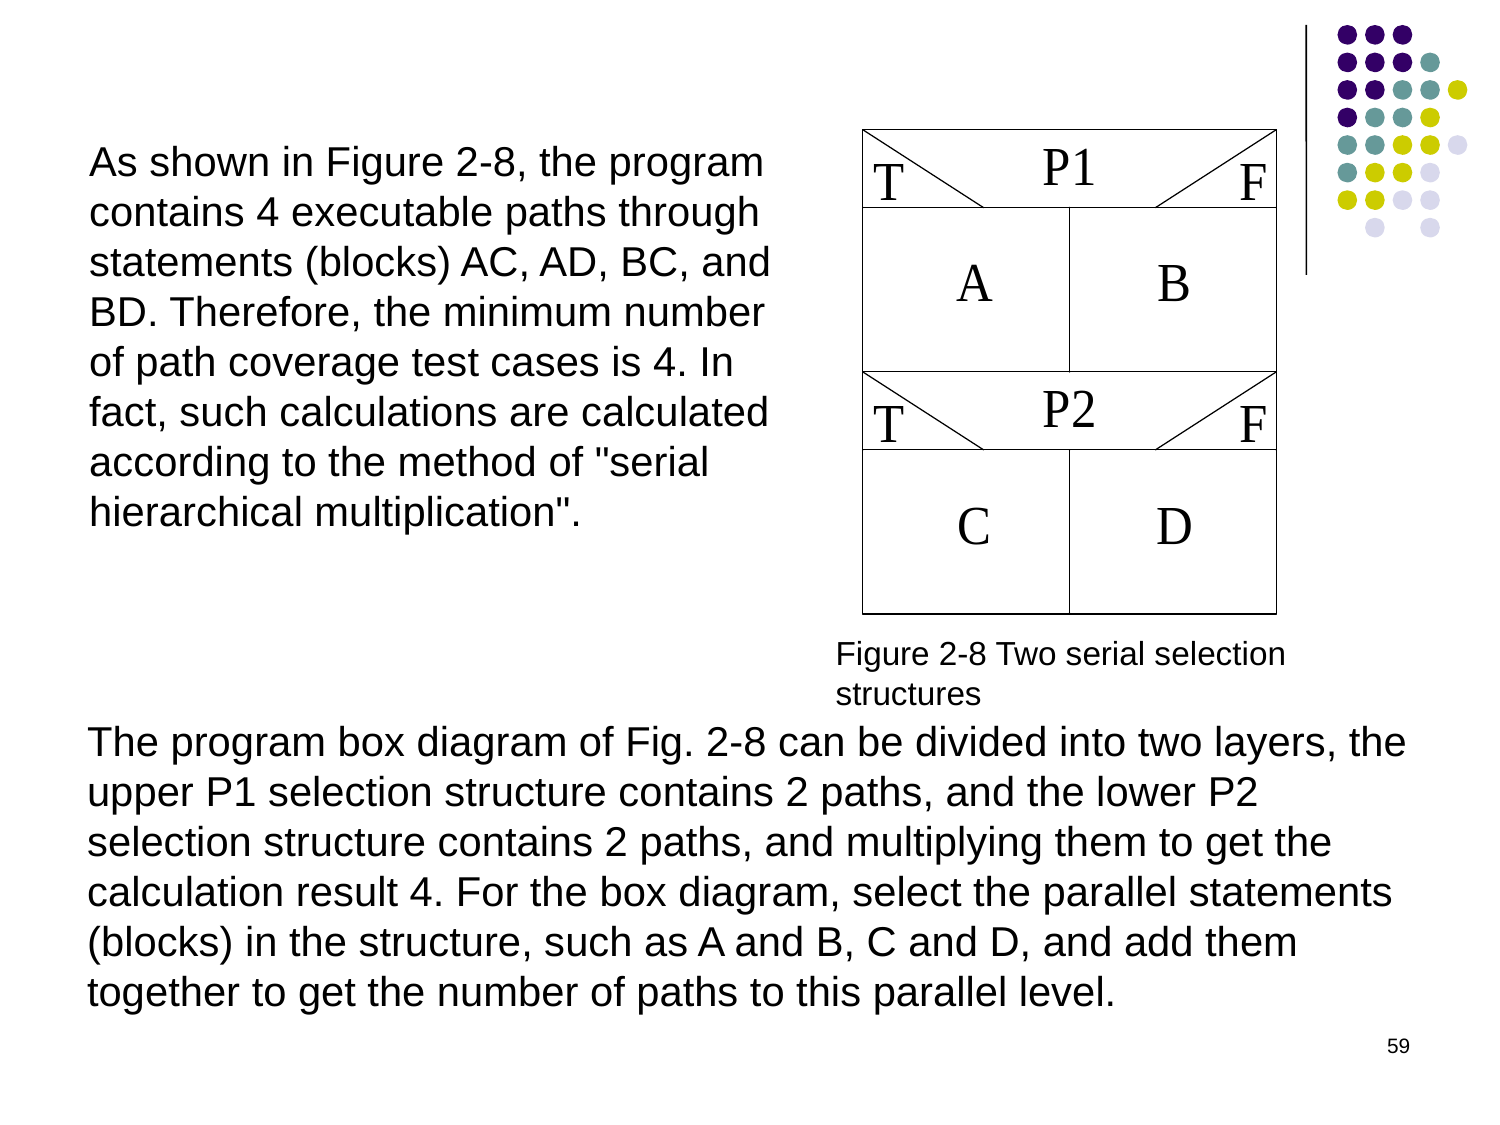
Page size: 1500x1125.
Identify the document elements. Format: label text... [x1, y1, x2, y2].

text_box As shown in Figure 2-8, the program contains 4 executable paths through statements (blocks) AC, AD, BC, and BD. Therefore, the minimum number of path coverage test cases is 4. In fact, such calculations are calculated according to the method of "serial hierarchical multiplication". [74, 127, 789, 602]
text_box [813, 119, 1330, 622]
slide_number 59 [1074, 1025, 1425, 1100]
text_box Figure 2-8 Two serial selection structures [820, 625, 1359, 707]
text_box The program box diagram of Fig. 2-8 can be divided into two layers, the upper P1 selection structure contains 2 paths, and the lower P2 selection structure contains 2 paths, and multiplying them to get the calculation result 4. For the box diagram, select the parallel statements (blocks) in the structure, such as A and B, C and D, and add them together to get the number of paths to this parallel level. [72, 707, 1424, 1083]
